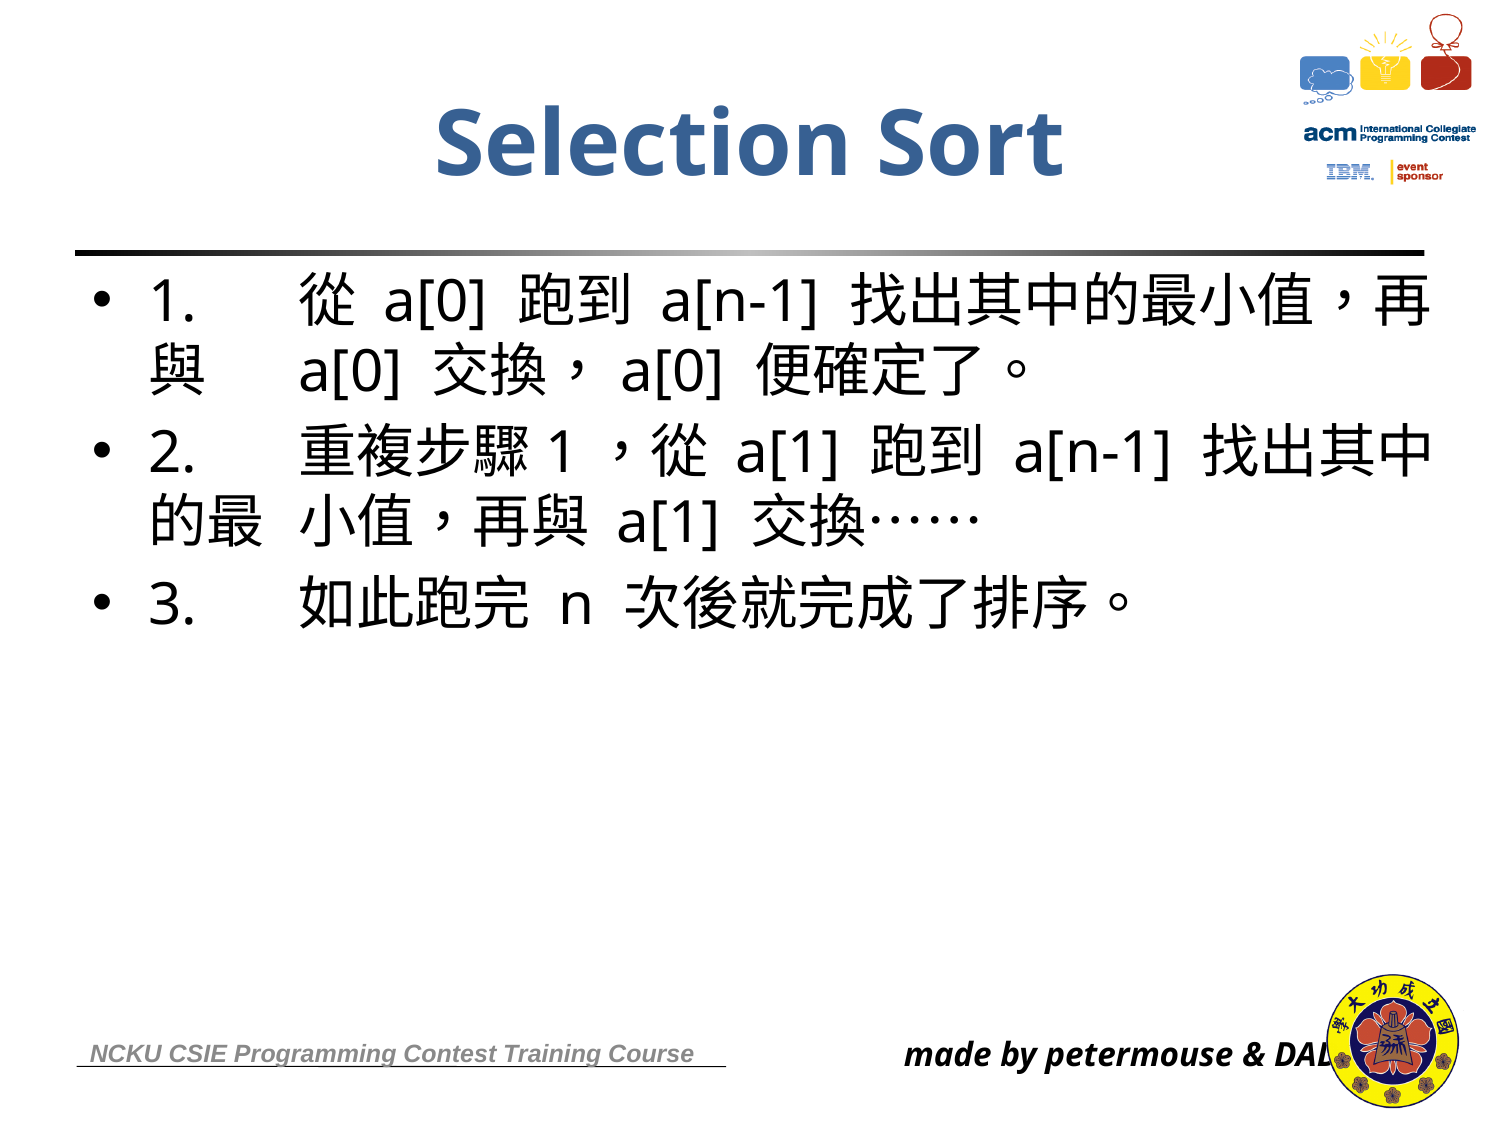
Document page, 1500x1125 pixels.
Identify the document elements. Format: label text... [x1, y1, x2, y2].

picture [1317, 970, 1465, 1114]
title Selection Sort [75, 45, 1425, 233]
picture [1292, 11, 1480, 188]
list 1. 從 a[0] 跑到 a[n-1] 找出其中的最小值，再與 a[0] 交換，a[0] 便確定了。 2. 重複步驟1，從 a[1] 跑到 a[n-1] 找出其中的最 小值，再與 a[1] 交換…… 3. 如此跑完 n 次後就完成了排序。 [76, 255, 1461, 998]
